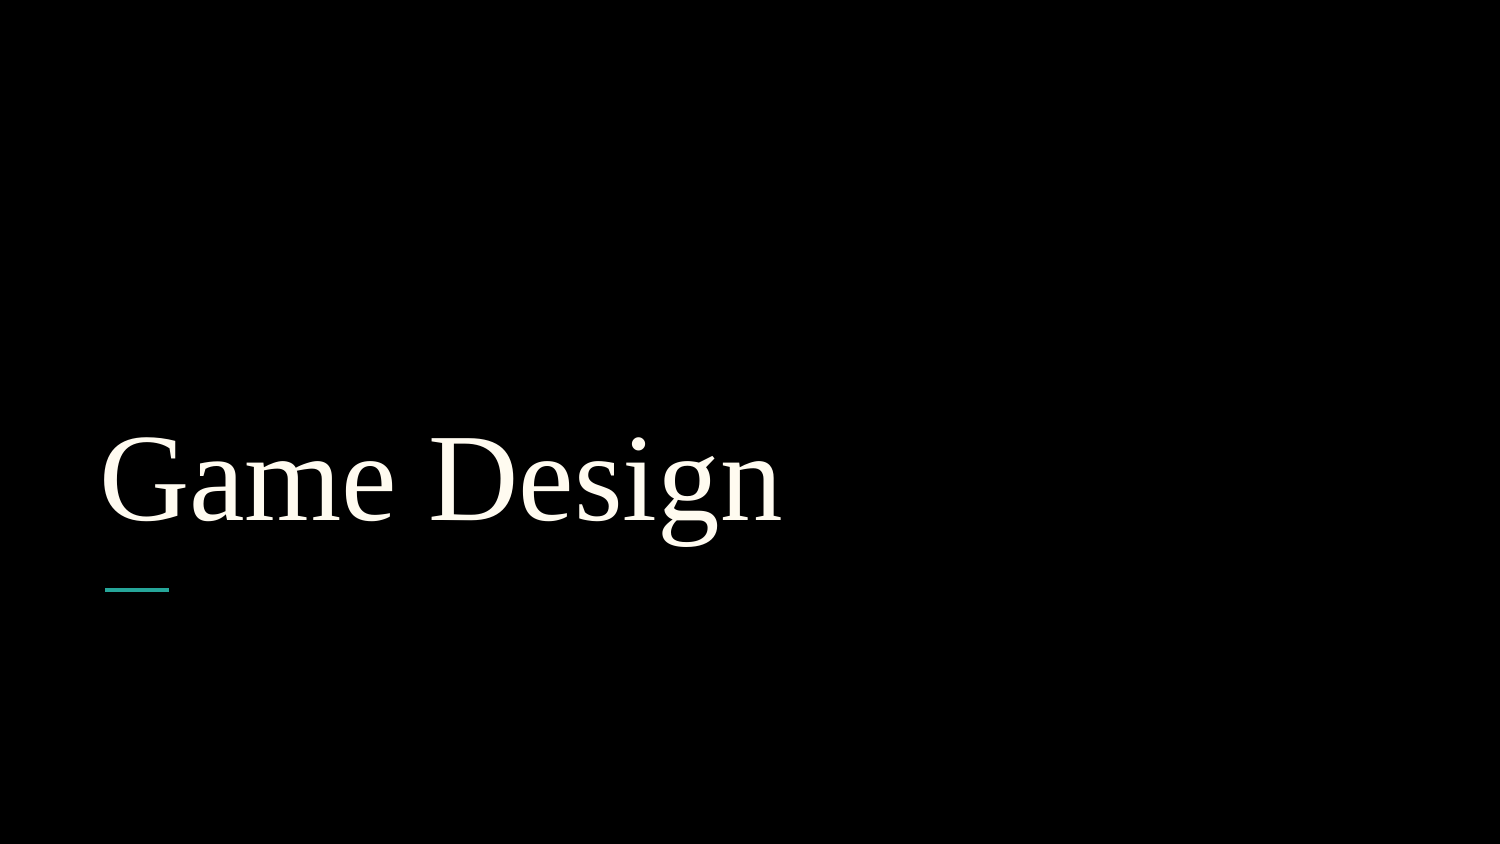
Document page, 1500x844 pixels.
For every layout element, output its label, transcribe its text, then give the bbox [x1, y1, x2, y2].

title Game Design [84, 310, 1416, 561]
